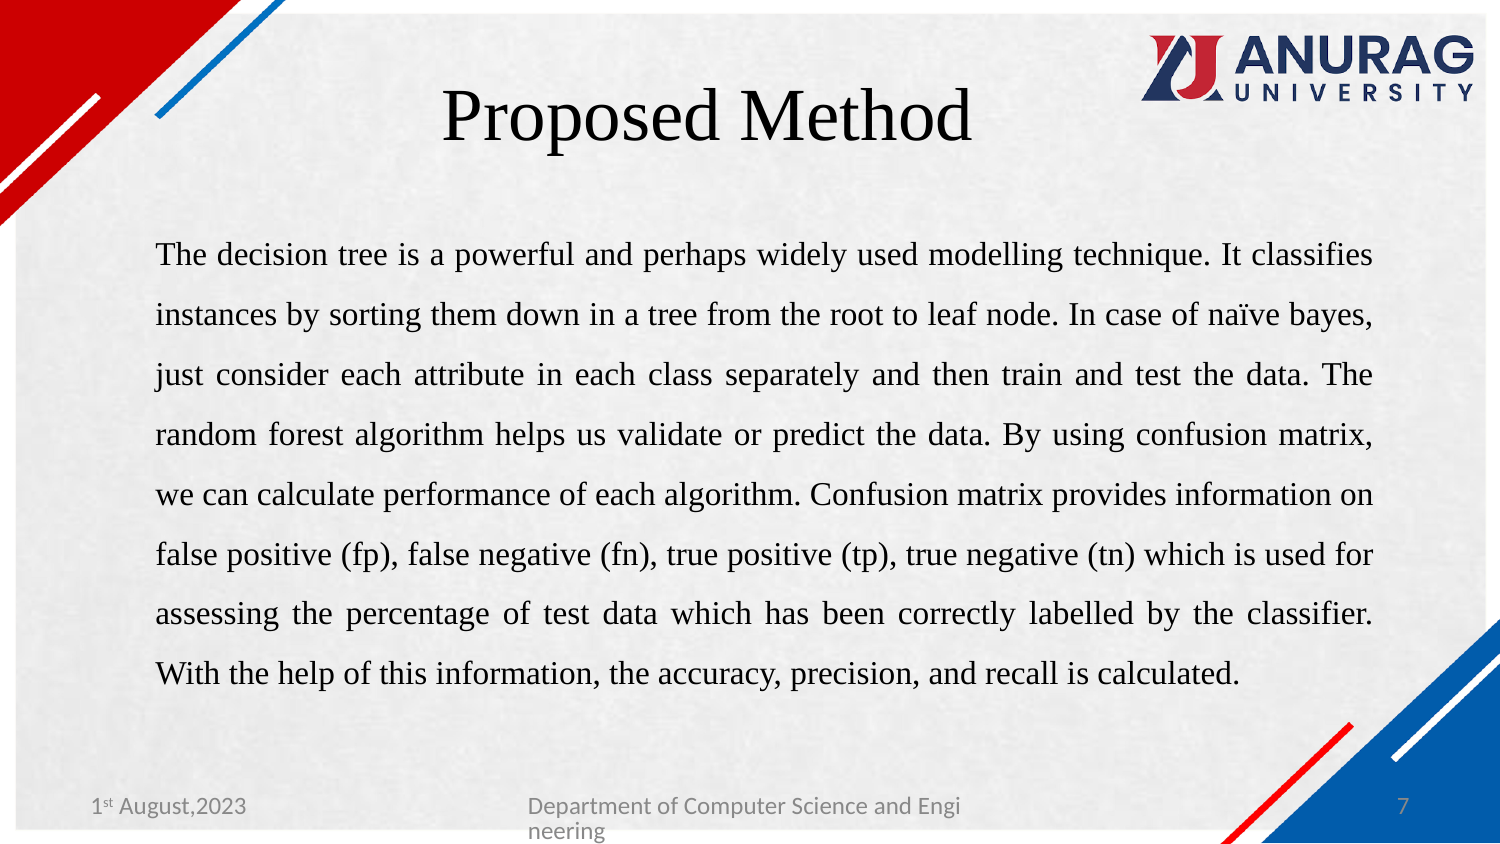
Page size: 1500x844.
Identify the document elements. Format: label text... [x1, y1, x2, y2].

footer Department of Computer Science and Engineering [512, 782, 988, 827]
text_box The decision tree is a powerful and perhaps widely used modelling technique. It classifies instances by sorting them down in a tree from the root to leaf node. In case of naïve bayes, just consider each attribute in each class separately and then train and test the data. The random forest algorithm helps us validate or predict the data. By using confusion matrix, we can calculate performance of each algorithm. Confusion matrix provides information on false positive (fp), false negative (fn), true positive (tp), true negative (tn) which is used for assessing the percentage of test data which has been correctly labelled by the classifier. With the help of this information, the accuracy, precision, and recall is calculated. [140, 205, 1391, 734]
slide_number 7 [1074, 782, 1425, 827]
title Proposed Method [205, 58, 1210, 162]
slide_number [75, 782, 425, 827]
picture [0, 0, 1500, 844]
